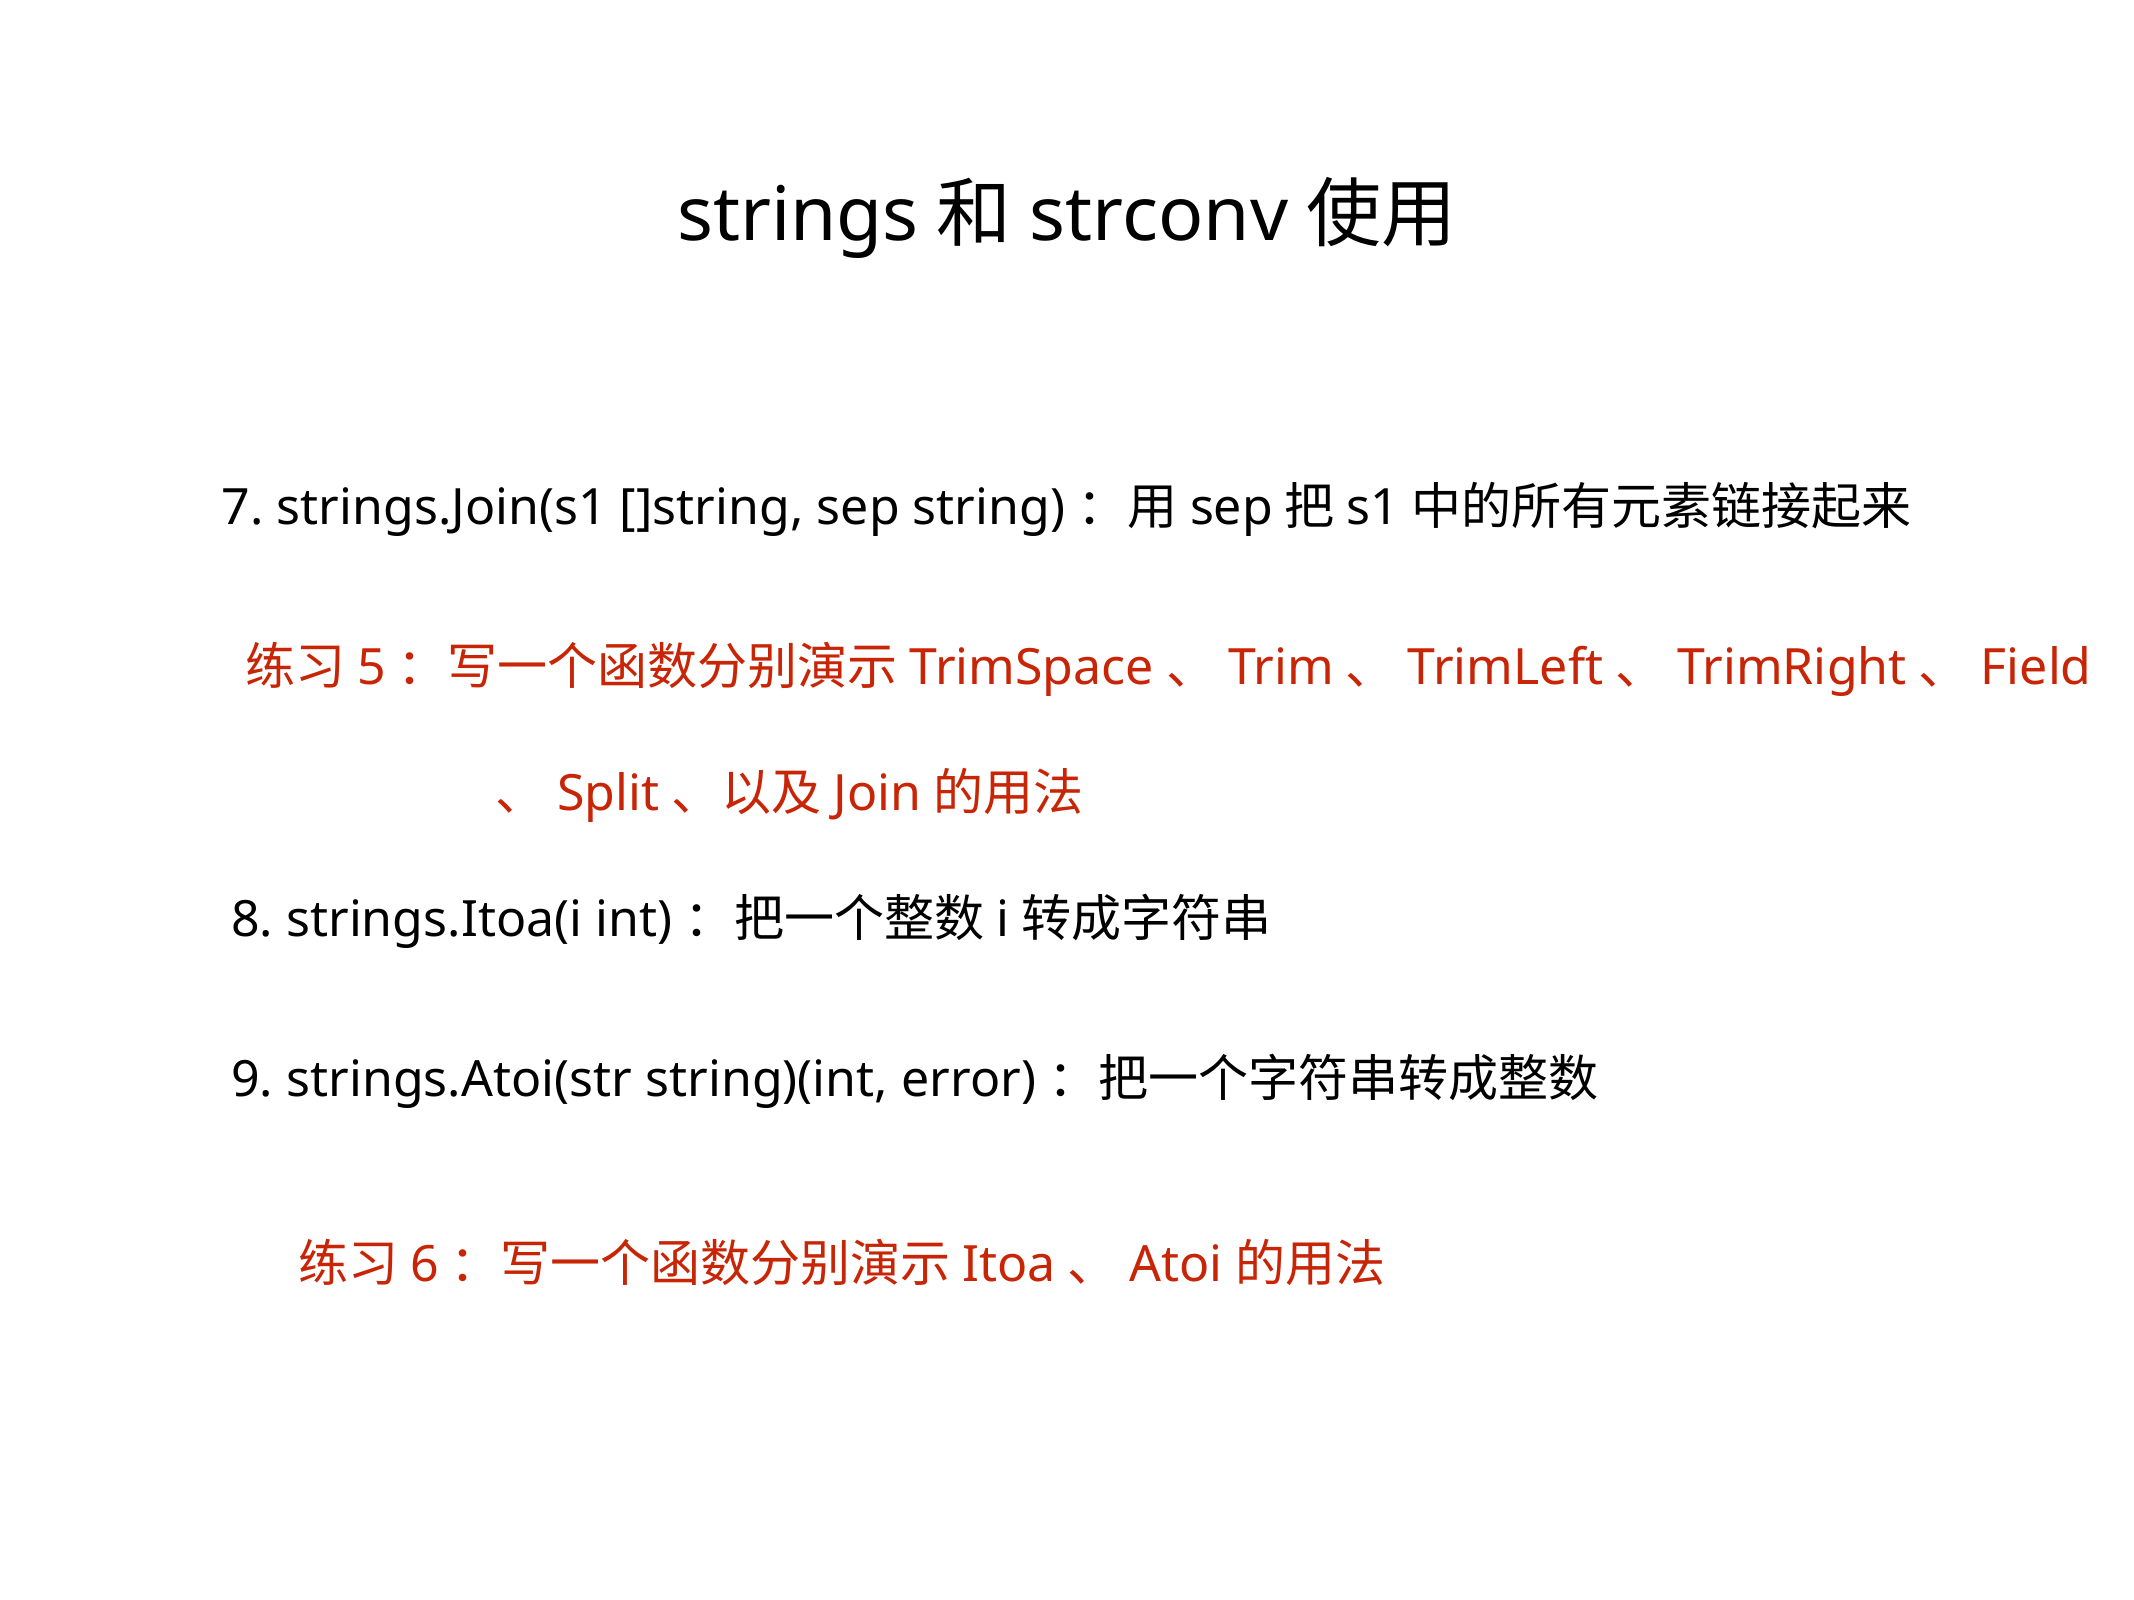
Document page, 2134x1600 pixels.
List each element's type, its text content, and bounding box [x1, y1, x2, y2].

text_box 练习5：写一个函数分别演示TrimSpace、Trim、TrimLeft、TrimRight、Field [236, 625, 2101, 703]
text_box 8. strings.Itoa(i int)：把一个整数i转成字符串 [222, 877, 1280, 955]
text_box strings和strconv使用 [668, 157, 1465, 264]
text_box 、Split、以及Join的用法 [487, 751, 1092, 829]
text_box 9. strings.Atoi(str string)(int, error)：把一个字符串转成整数 [223, 1037, 1607, 1115]
text_box 练习6：写一个函数分别演示Itoa、Atoi的用法 [289, 1223, 1394, 1301]
text_box 7. strings.Join(s1 []string, sep string)：用sep把s1中的所有元素链接起来 [213, 465, 1920, 543]
